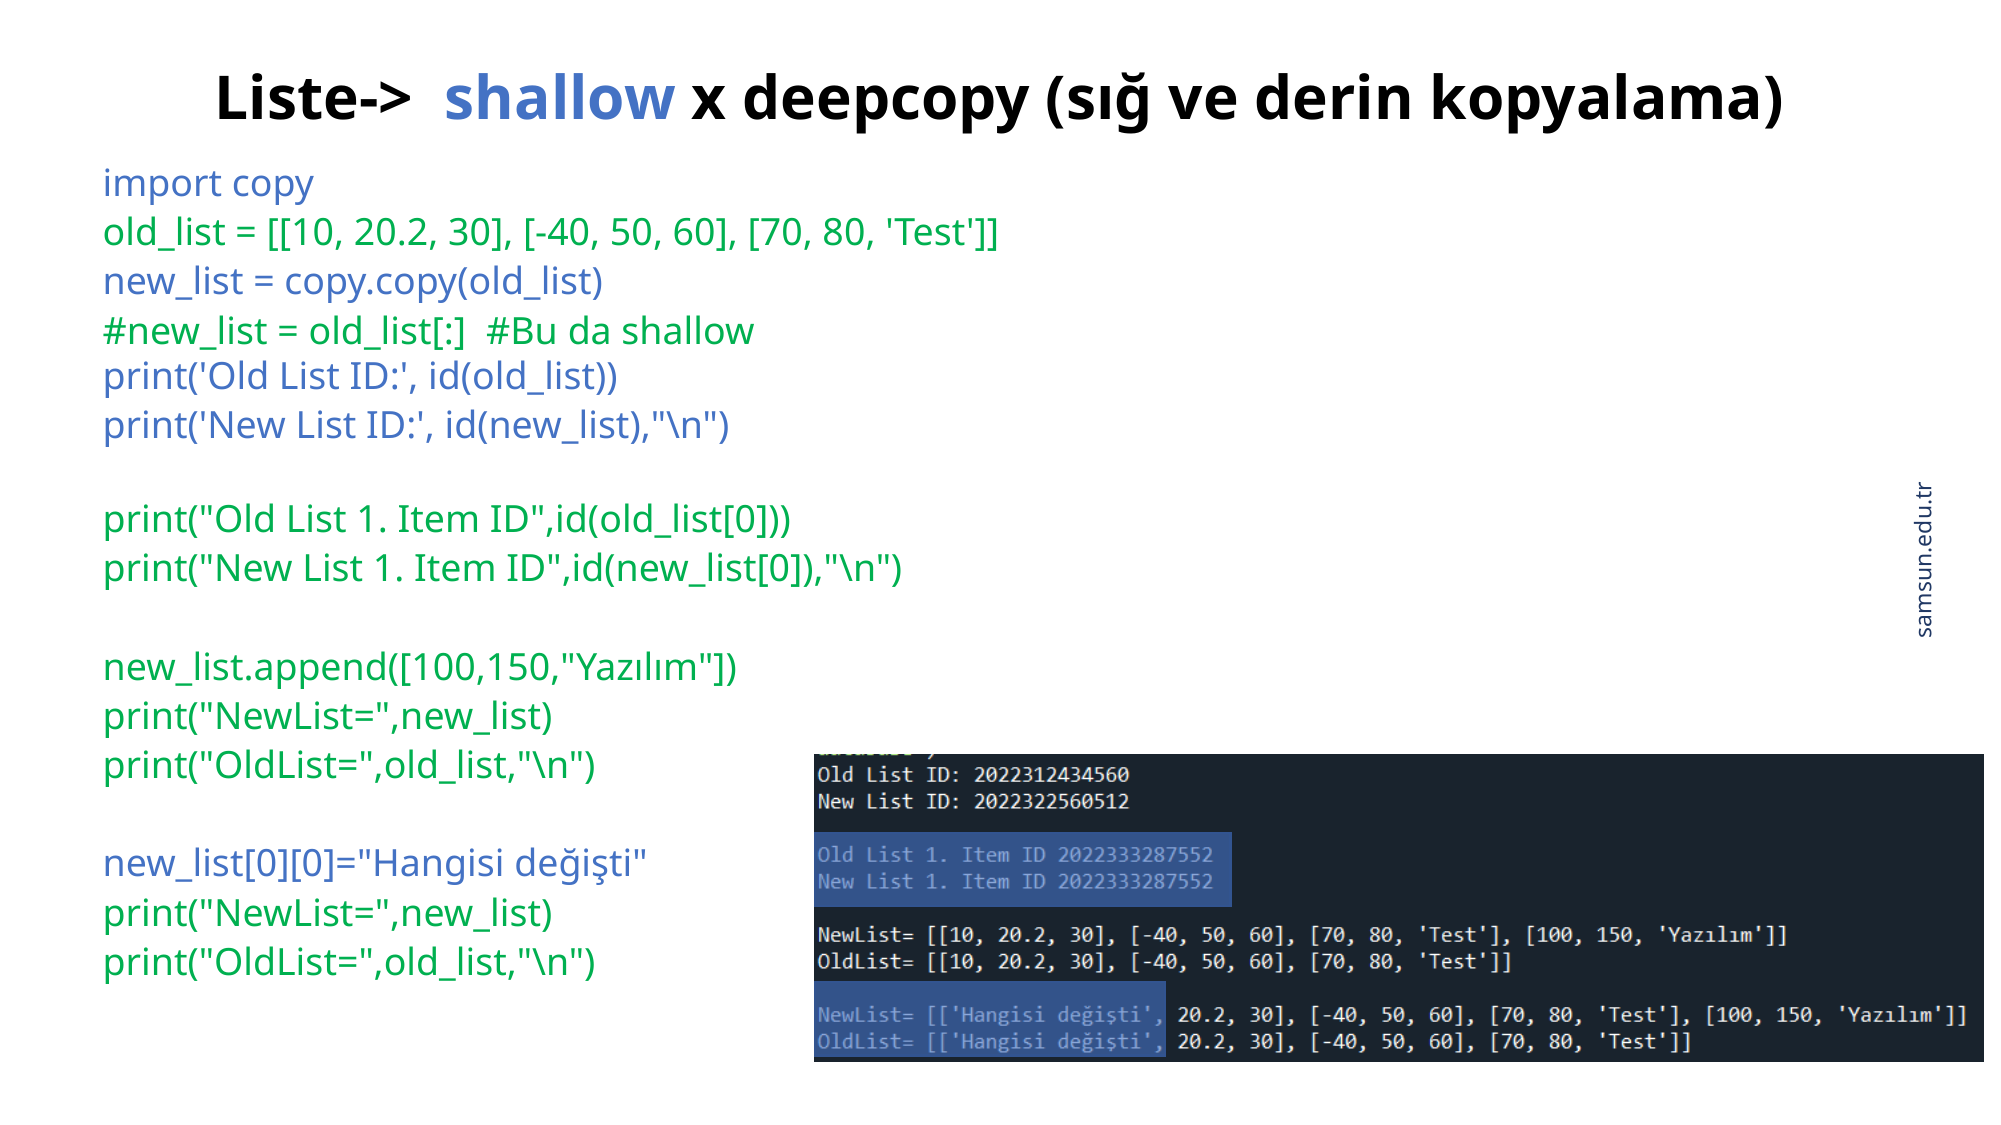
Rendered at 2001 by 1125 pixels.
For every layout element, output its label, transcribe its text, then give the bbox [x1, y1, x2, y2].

text_box import copy old_list = [[10, 20.2, 30], [-40, 50, 60], [70, 80, 'Test']] new_list = copy.copy(old_list) #new_list = old_list[:] #Bu da shallow print('Old List ID:', id(old_list)) print('New List ID:', id(new_list),"\n") print("Old List 1. Item ID",id(old_list[0])) print("New List 1. Item ID",id(new_list[0]),"\n") new_list.append([100,150,"Yazılım"]) print("NewList=",new_list) print("OldList=",old_list,"\n") new_list[0][0]="Hangisi değişti" print("NewList=",new_list) print("OldList=",old_list,"\n") [87, 151, 1780, 991]
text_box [814, 754, 1984, 1062]
title Liste-> shallow x deepcopy (sığ ve derin kopyalama) [105, 24, 1895, 175]
